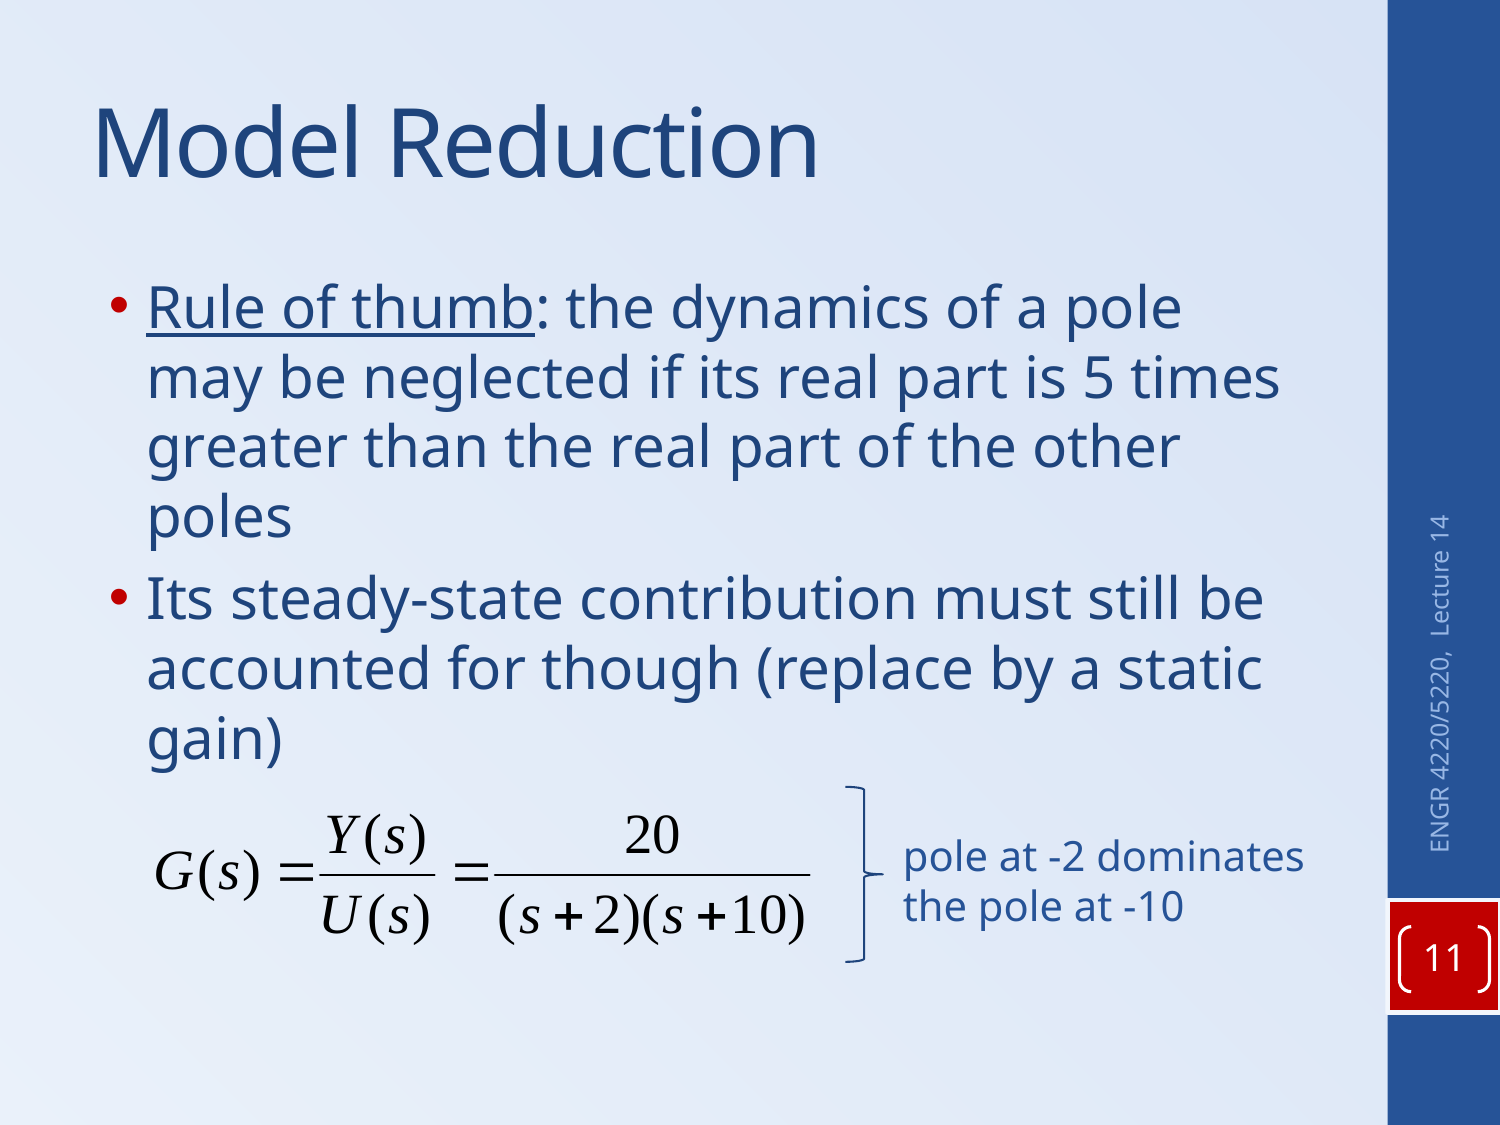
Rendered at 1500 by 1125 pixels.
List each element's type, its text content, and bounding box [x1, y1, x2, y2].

text_box [845, 785, 884, 963]
slide_number 11 [1397, 925, 1492, 994]
text_box pole at -2 dominates the pole at -10 [888, 822, 1320, 1048]
title Model Reduction [75, 45, 1325, 233]
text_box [146, 798, 821, 957]
footer ENGR 4220/5220, Lecture 14 [1408, 500, 1469, 889]
list Rule of thumb: the dynamics of a pole may be neglected if its real part is 5 times greater than the real part of the other poles Its steady-state contribution must still be accounted for though (replace by a static gain) [75, 262, 1325, 1050]
